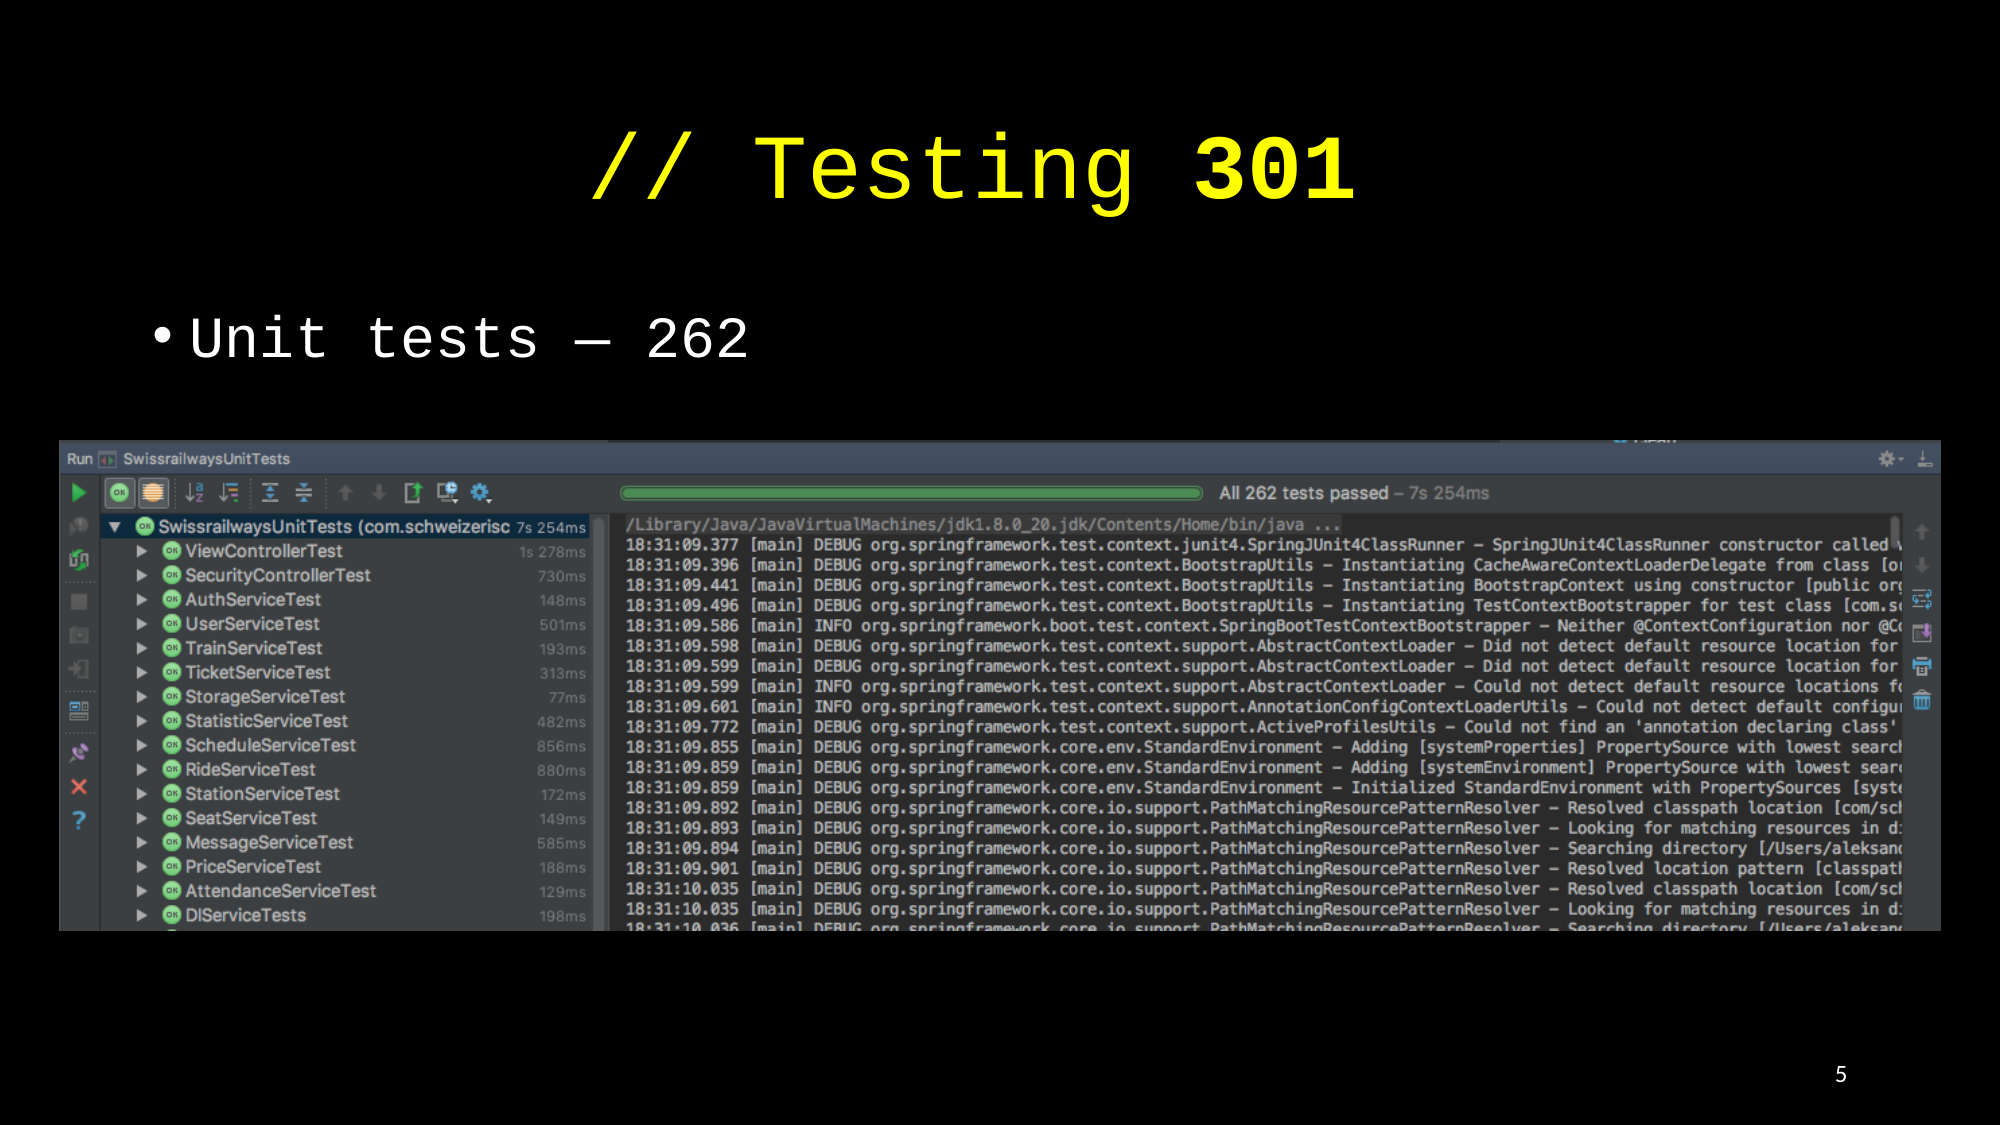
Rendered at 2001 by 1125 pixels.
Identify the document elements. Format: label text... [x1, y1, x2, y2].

picture [59, 440, 1941, 931]
title // Testing 301 [137, 59, 1863, 278]
slide_number 5 [1412, 1042, 1863, 1103]
list Unit tests — 262 [137, 299, 1863, 440]
